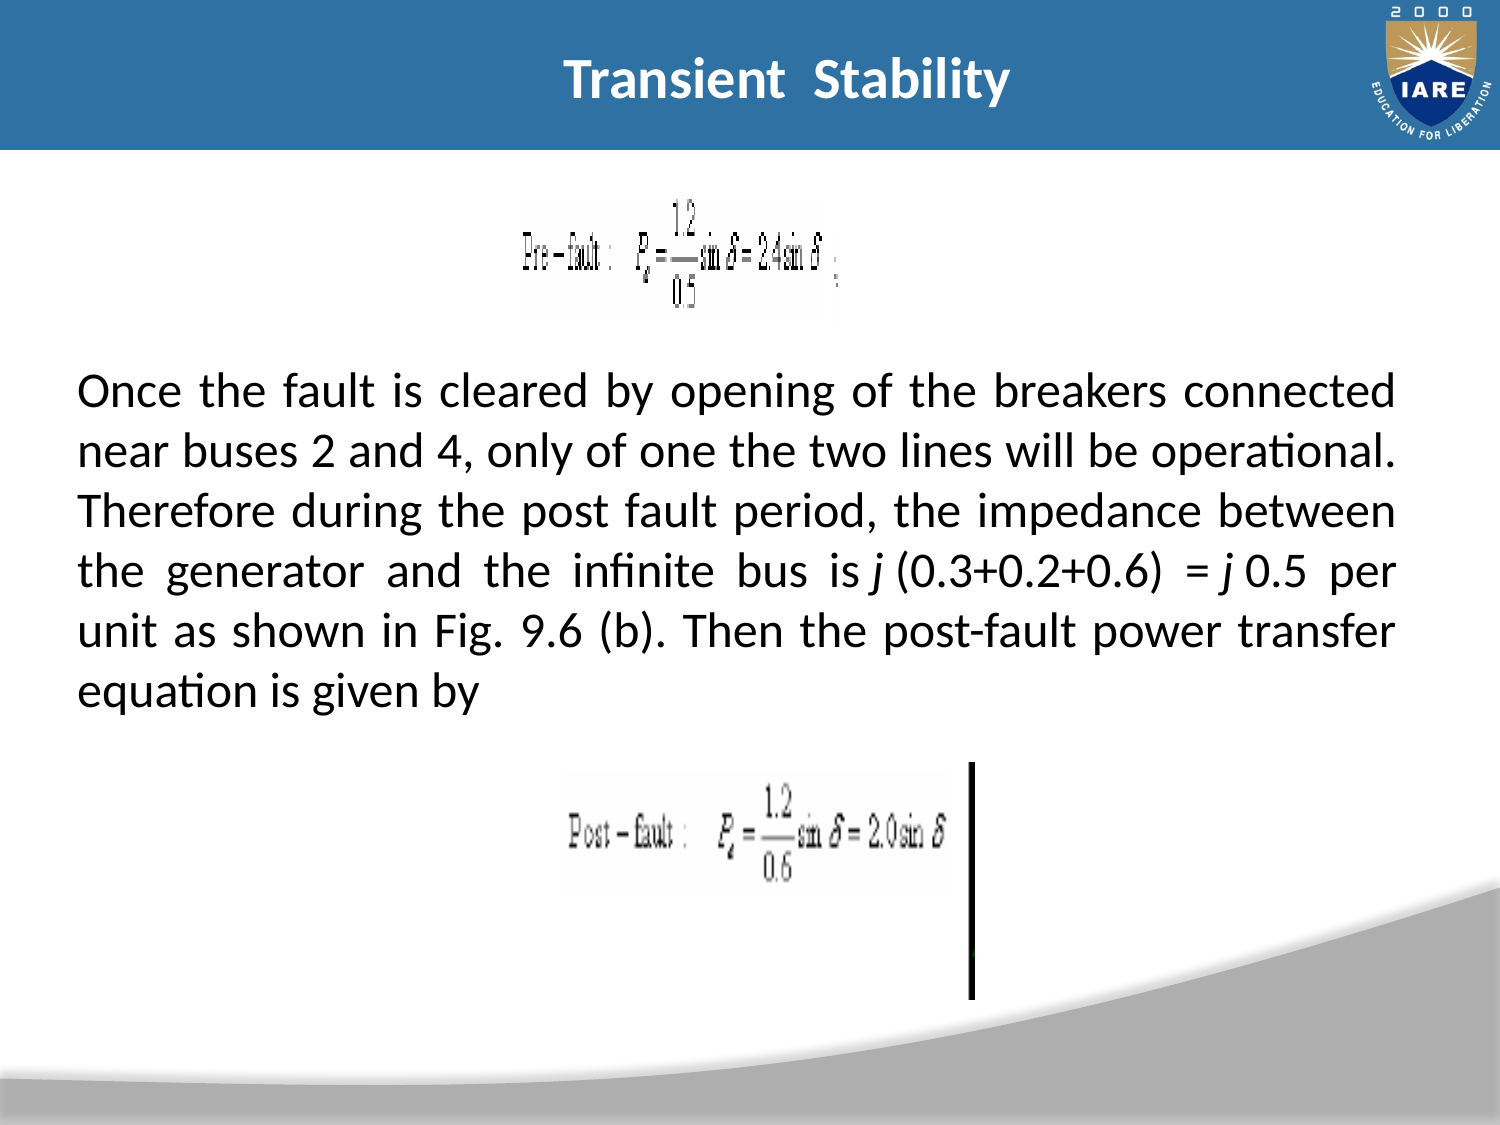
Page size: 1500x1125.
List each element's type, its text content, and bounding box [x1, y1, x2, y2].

picture [499, 199, 838, 338]
picture [1362, 0, 1500, 148]
text_box Transient Stability [0, 0, 1353, 151]
text_box Once the fault is cleared by opening of the breakers connected near buses 2 and 4, only of one the two lines will be operational. Therefore during the post fault period, the impedance between the generator and the infinite bus is j (0.3+0.2+0.6) = j 0.5 per unit as shown in Fig. 9.6 (b). Then the post-fault power transfer equation is given by [62, 350, 1413, 726]
picture [562, 762, 976, 1001]
